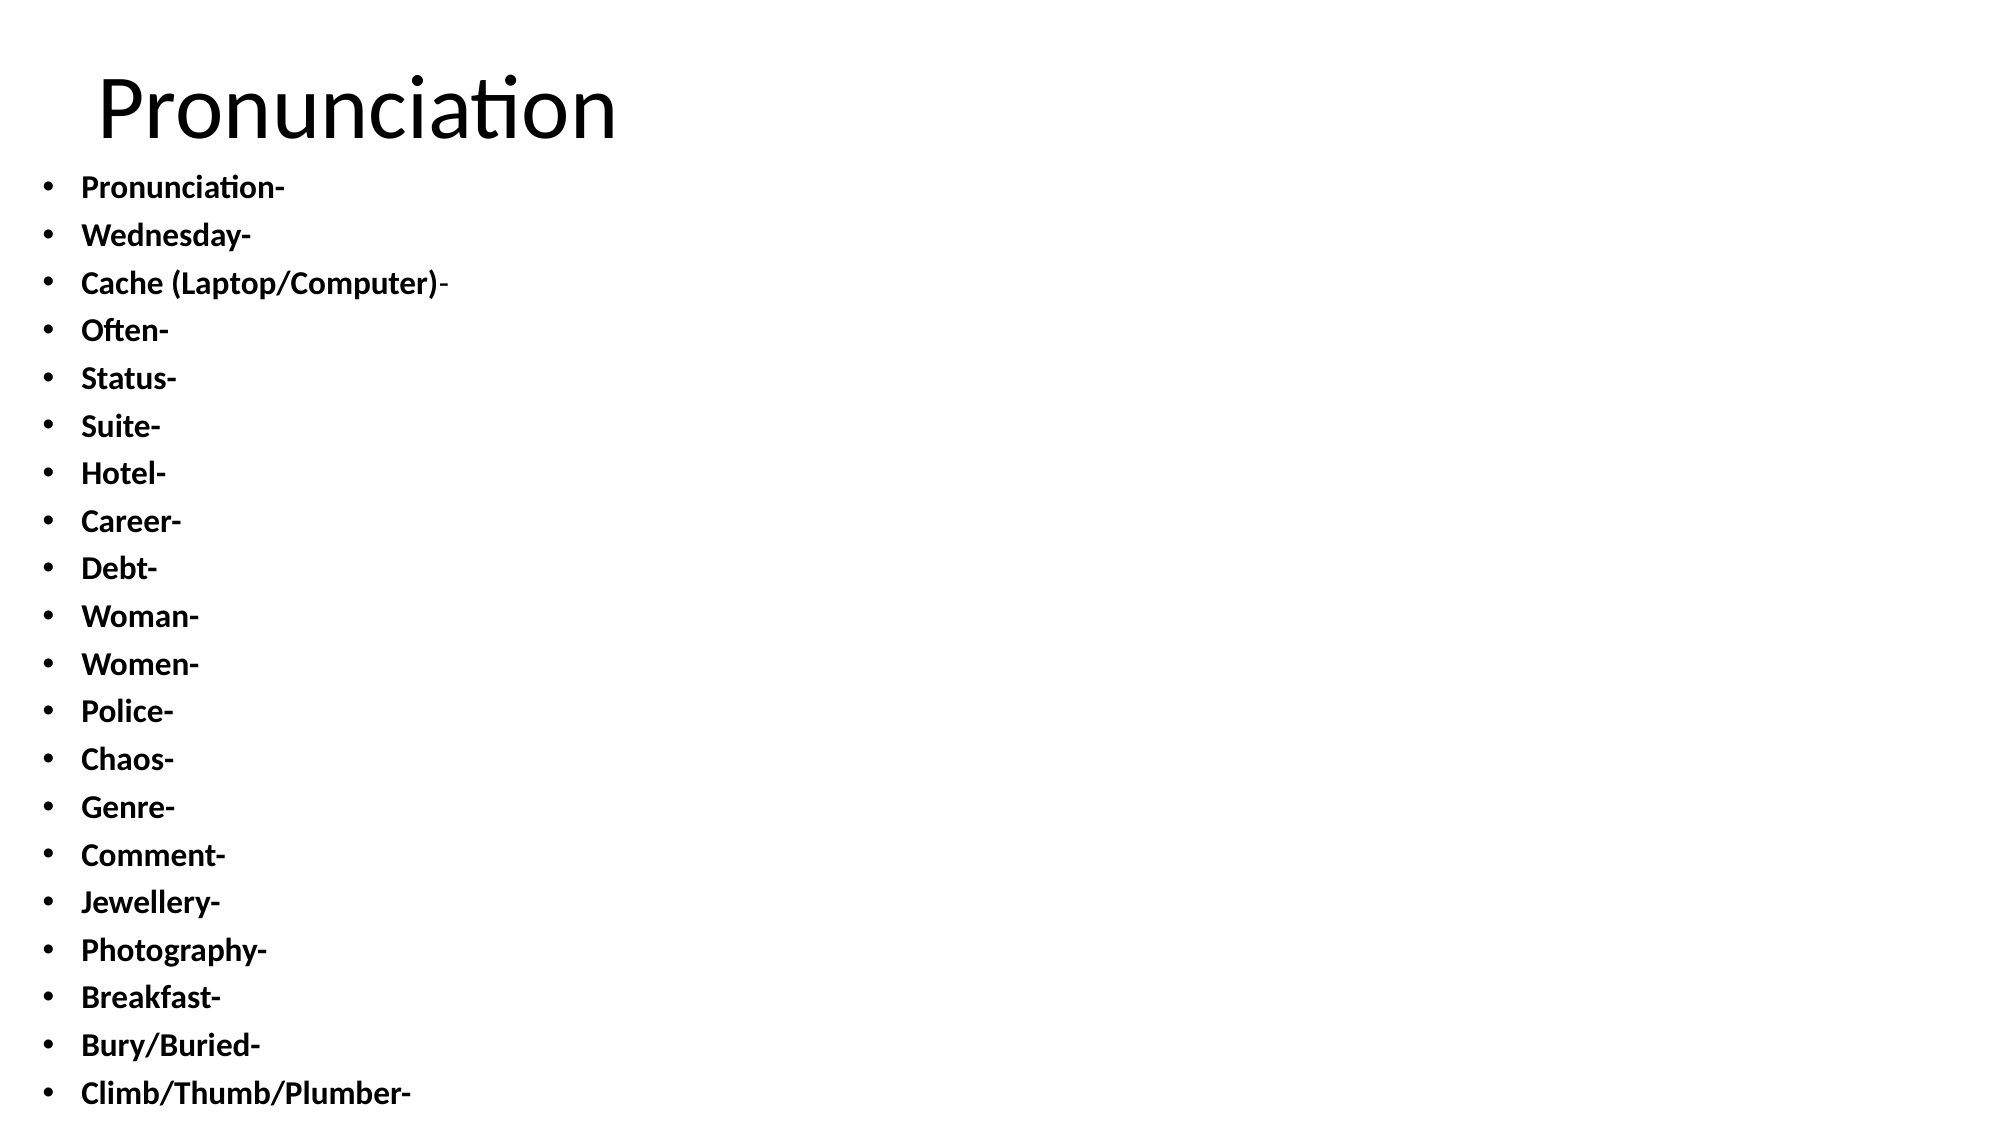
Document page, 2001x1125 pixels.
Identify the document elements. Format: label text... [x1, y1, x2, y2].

list Pronunciation- Good pronunciation adds to the communication skills of a person. Wednesday- I planned a birthday party for my sister on Wednesday. Cache (Laptop/Computer)- I needed to clear the cache of my system. Often- We often tends to pronounce the word often as often which is wrong. Status- One must never judge a person for his financial status. Suite- I stayed in Suite no.420 of hotel Taj Palace. Hotel- Radisson is a very good Hotel. Career- I want to build a career in journalism. Debt- Unnecessary loans create unnecessary debt burden. Woman- Aishwarya Rai is a very beautiful woman. Women- Women need to be respected. Police- I believe in the police of a country Chaos- There was a lot of chaos in Saket market yesterday. Genre- She creates music in the classical genre. Comment- I would love you to comment on this lecture. Jewellery- I prefer diamond jewellery over Gold Photography- My brother is a professional photographer Breakfast- I had two breads with a glass of milk in my breakfast today. Bury/Buried- My grandfather was buried the other day of his demise. Climb/Thumb/Plumber- Mr. Suresh is a great plumber. [27, 162, 1917, 1125]
title Pronunciation [82, 0, 1808, 162]
